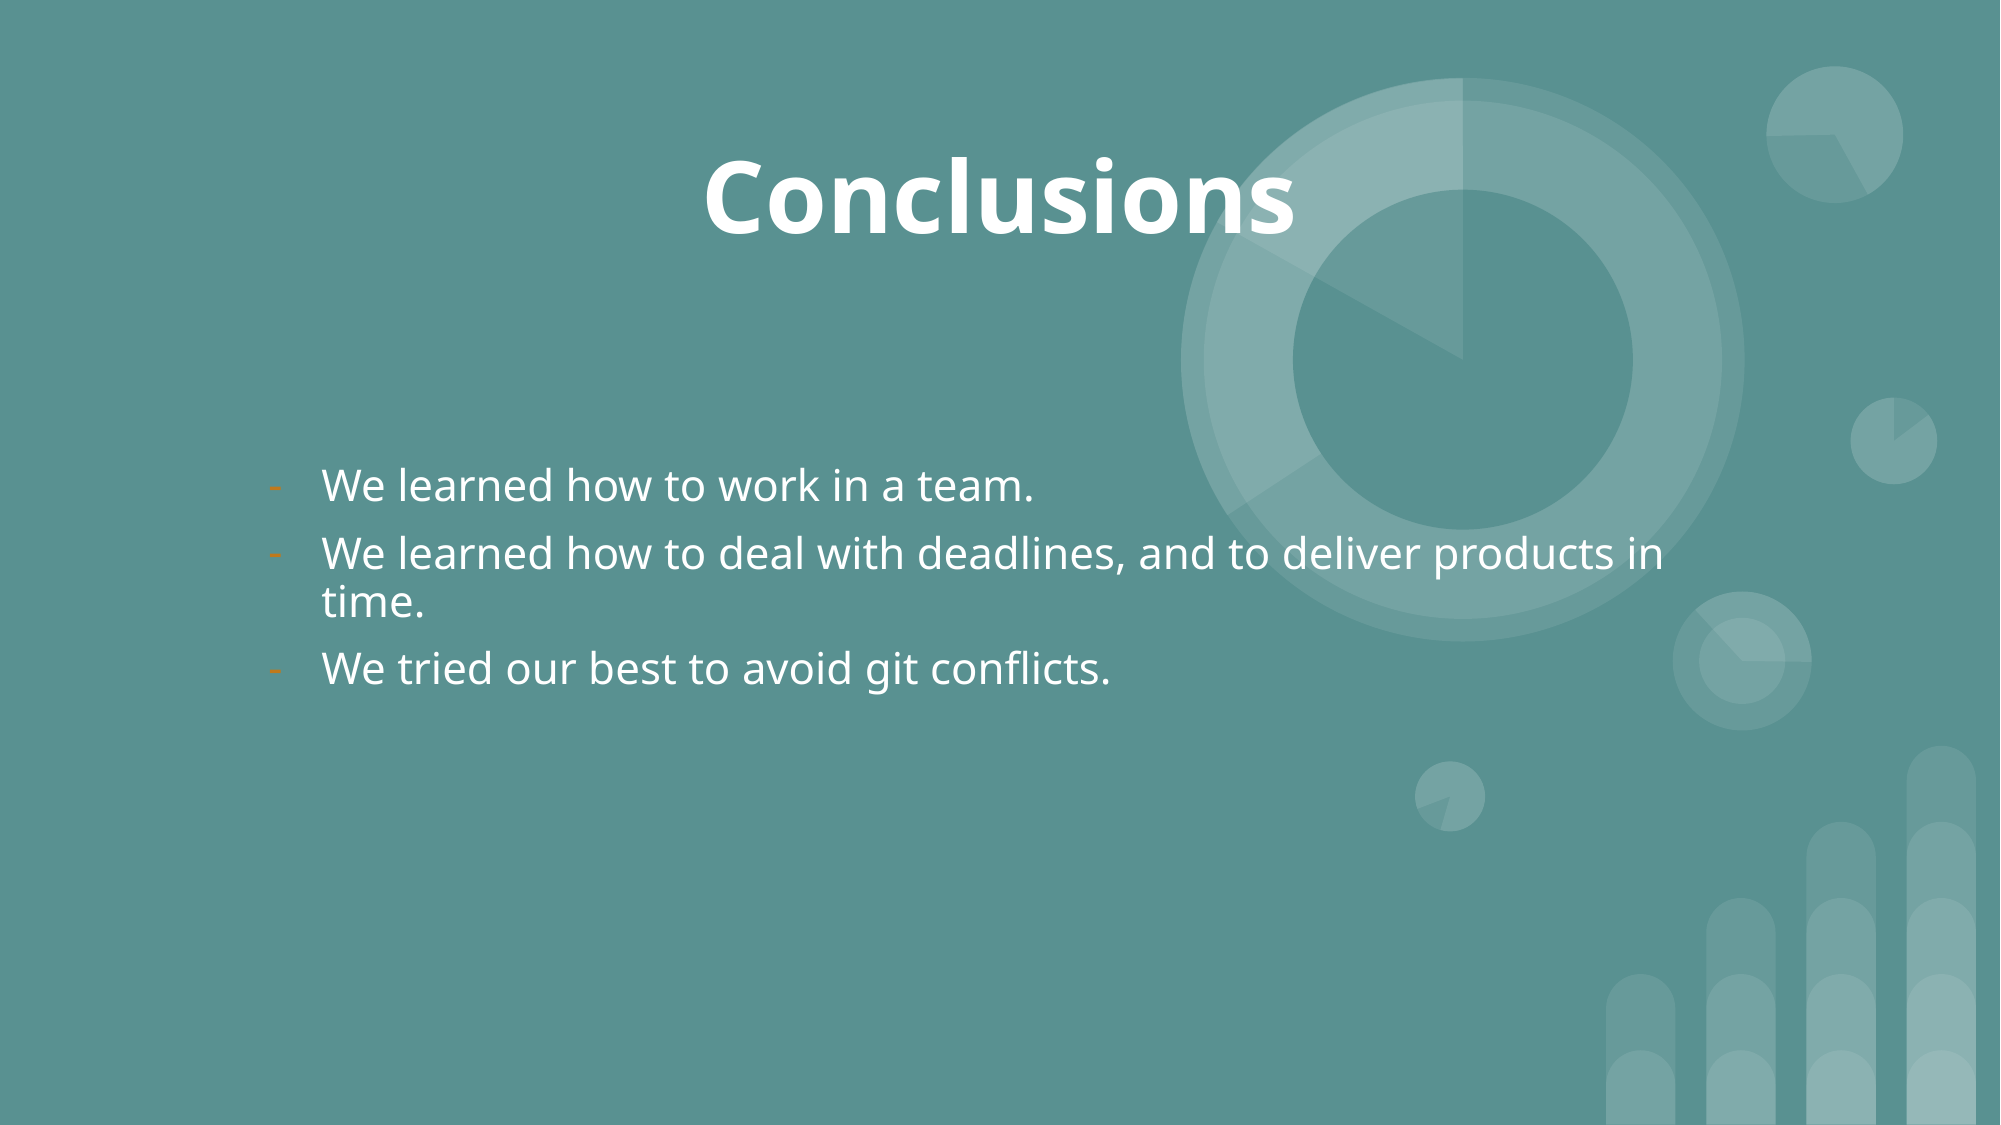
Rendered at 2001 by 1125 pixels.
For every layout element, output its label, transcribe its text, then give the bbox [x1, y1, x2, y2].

subtitle We learned how to work in a team. We learned how to deal with deadlines, and to deliver products in time. We tried our best to avoid git conflicts. [249, 456, 1750, 863]
title Conclusions [249, 46, 1750, 263]
